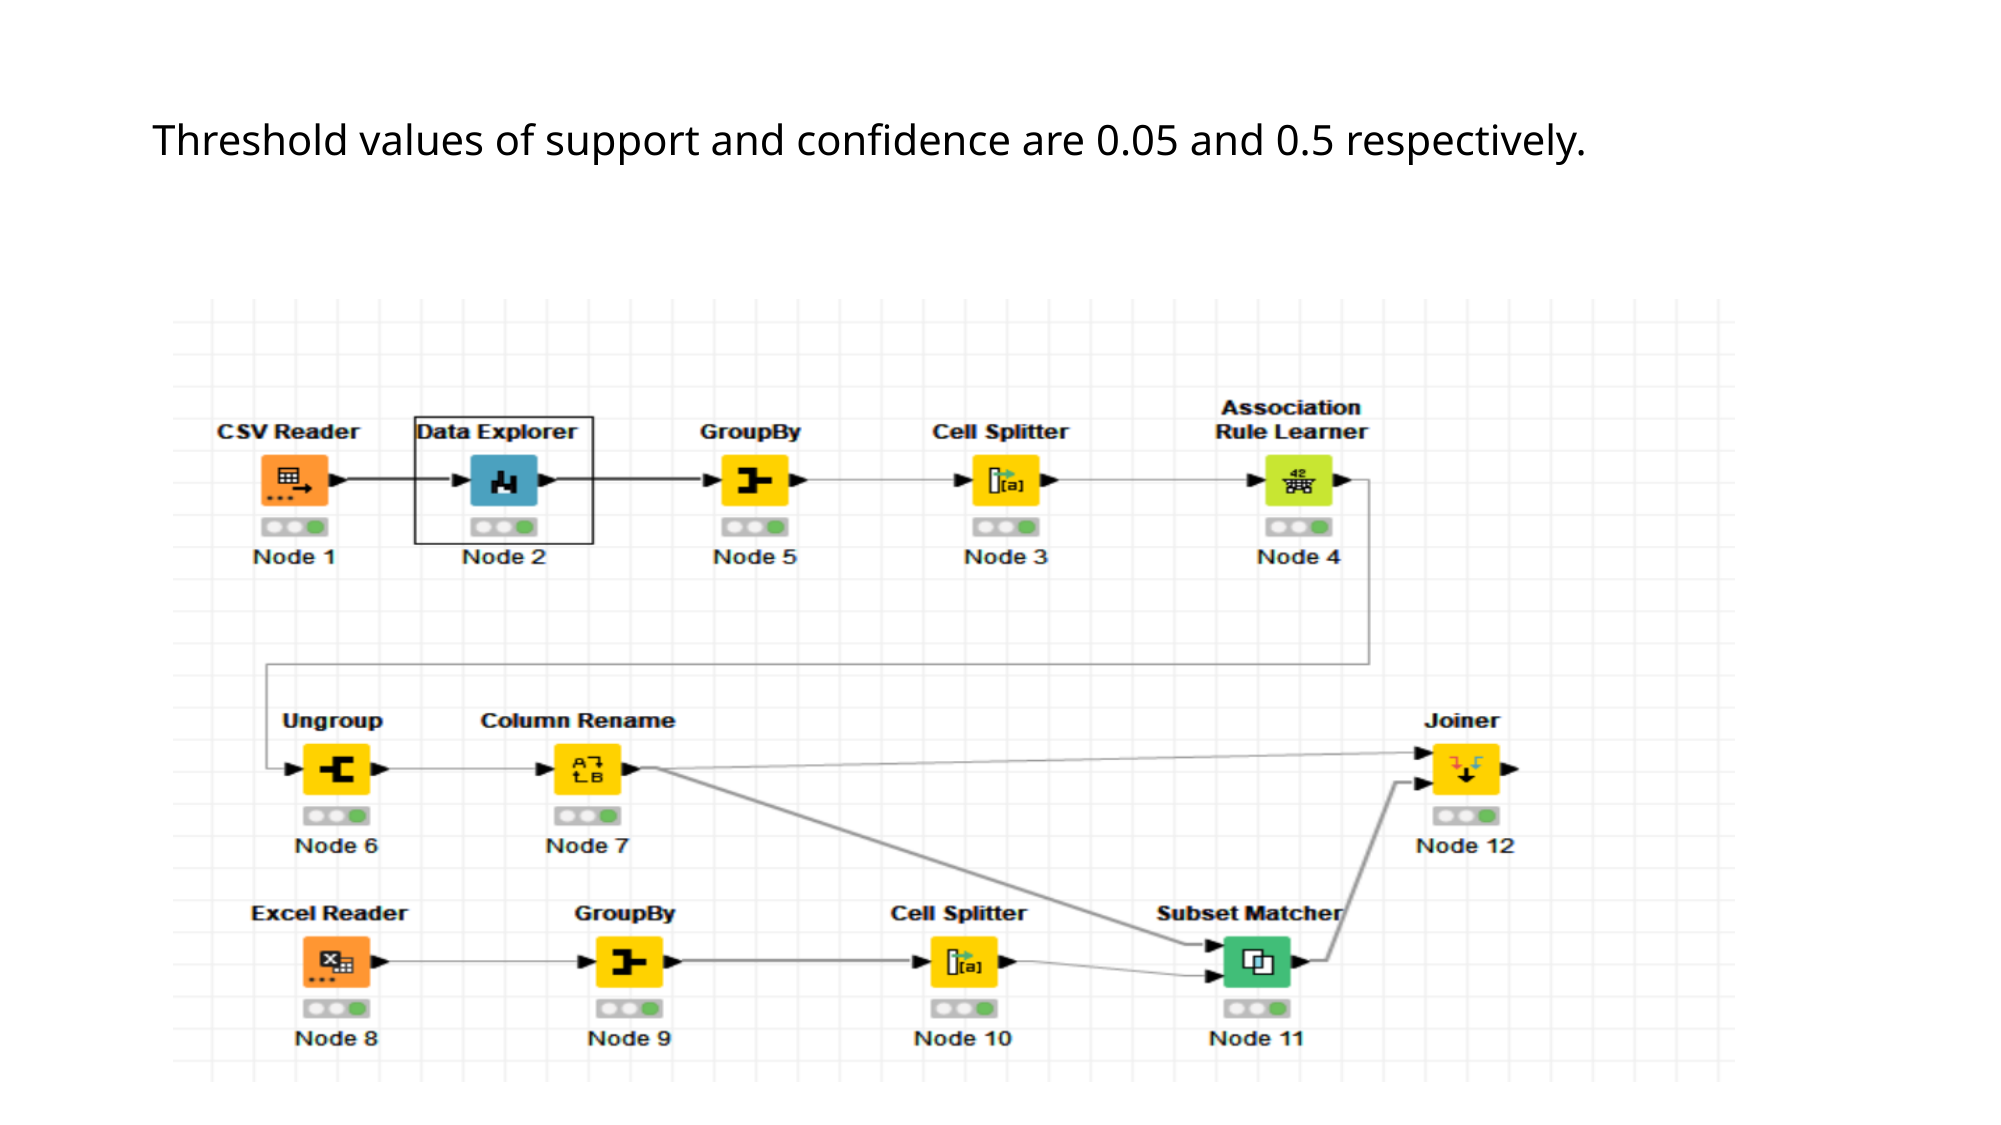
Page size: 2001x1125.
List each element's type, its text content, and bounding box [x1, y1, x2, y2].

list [173, 299, 1735, 1082]
title Threshold values of support and confidence are 0.05 and 0.5 respectively. [137, 59, 1863, 278]
